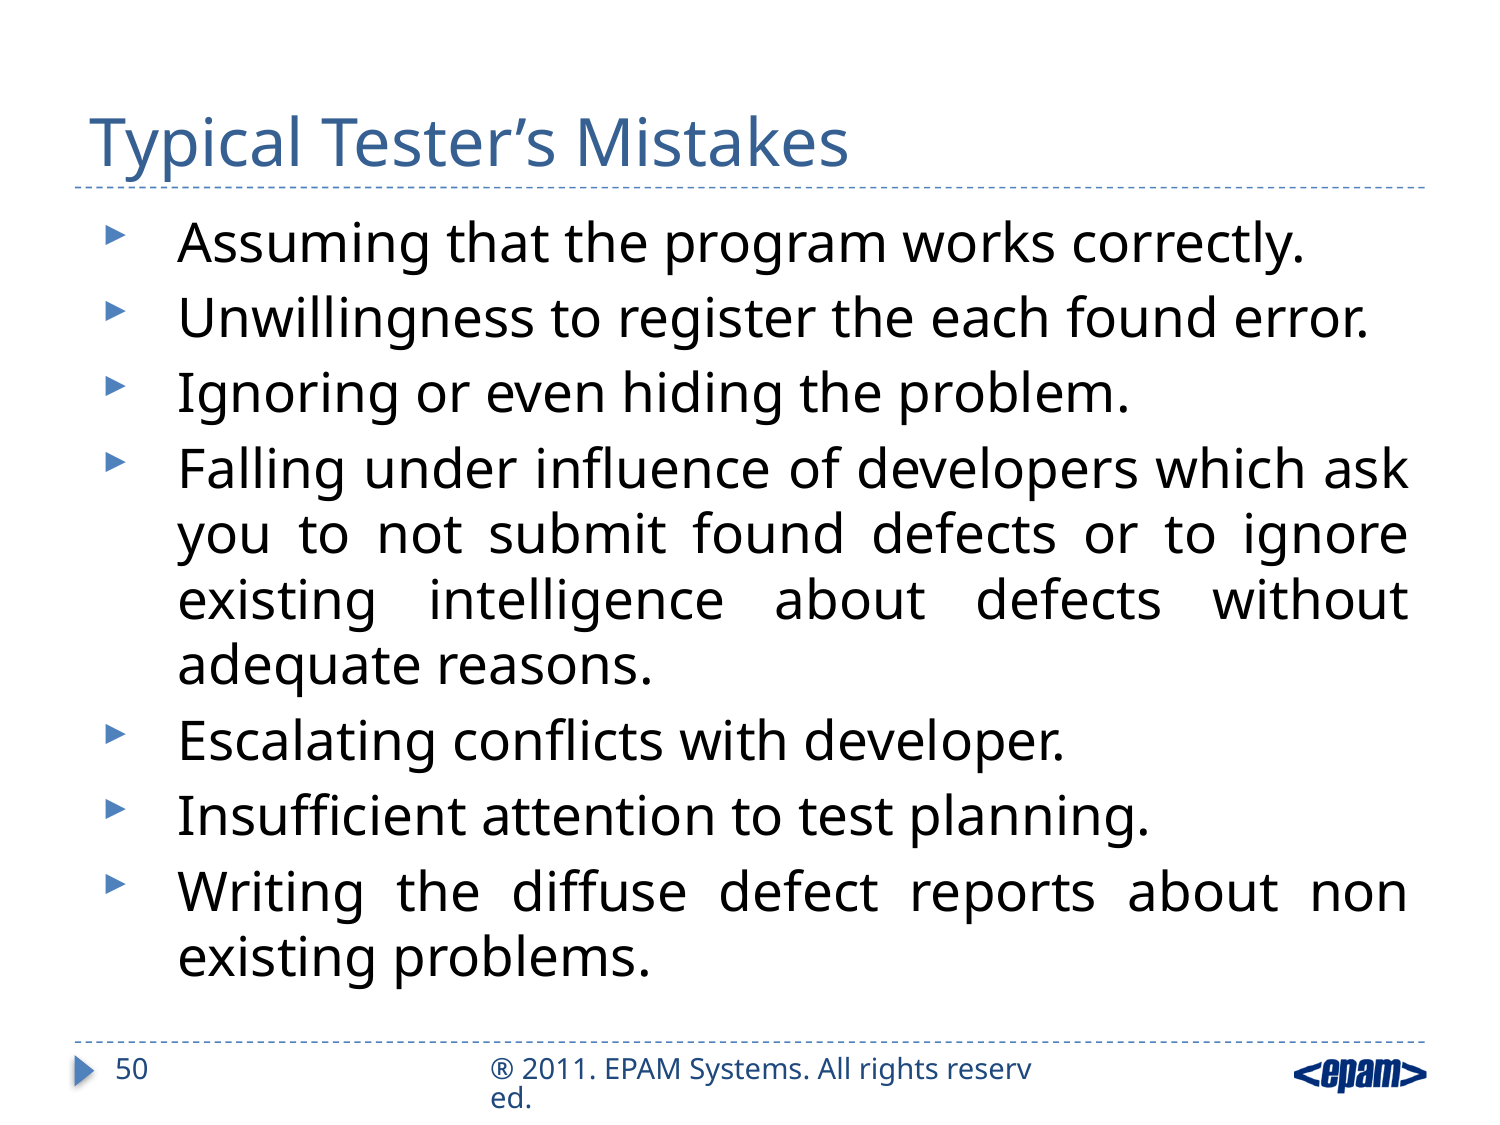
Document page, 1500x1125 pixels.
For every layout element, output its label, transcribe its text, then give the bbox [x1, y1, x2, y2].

slide_number 50 [100, 1042, 426, 1103]
title Typical Tester’s Mistakes [75, 24, 1425, 188]
list Assuming that the program works correctly. Unwillingness to register the each found error. Ignoring or even hiding the problem. Falling under influence of developers which ask you to not submit found defects or to ignore existing intelligence about defects without adequate reasons. Escalating conflicts with developer. Insufficient attention to test planning. Writing the diffuse defect reports about non existing problems. [75, 200, 1425, 1010]
footer ® 2011. EPAM Systems. All rights reserved. [475, 1042, 1051, 1103]
picture [1293, 1058, 1427, 1094]
